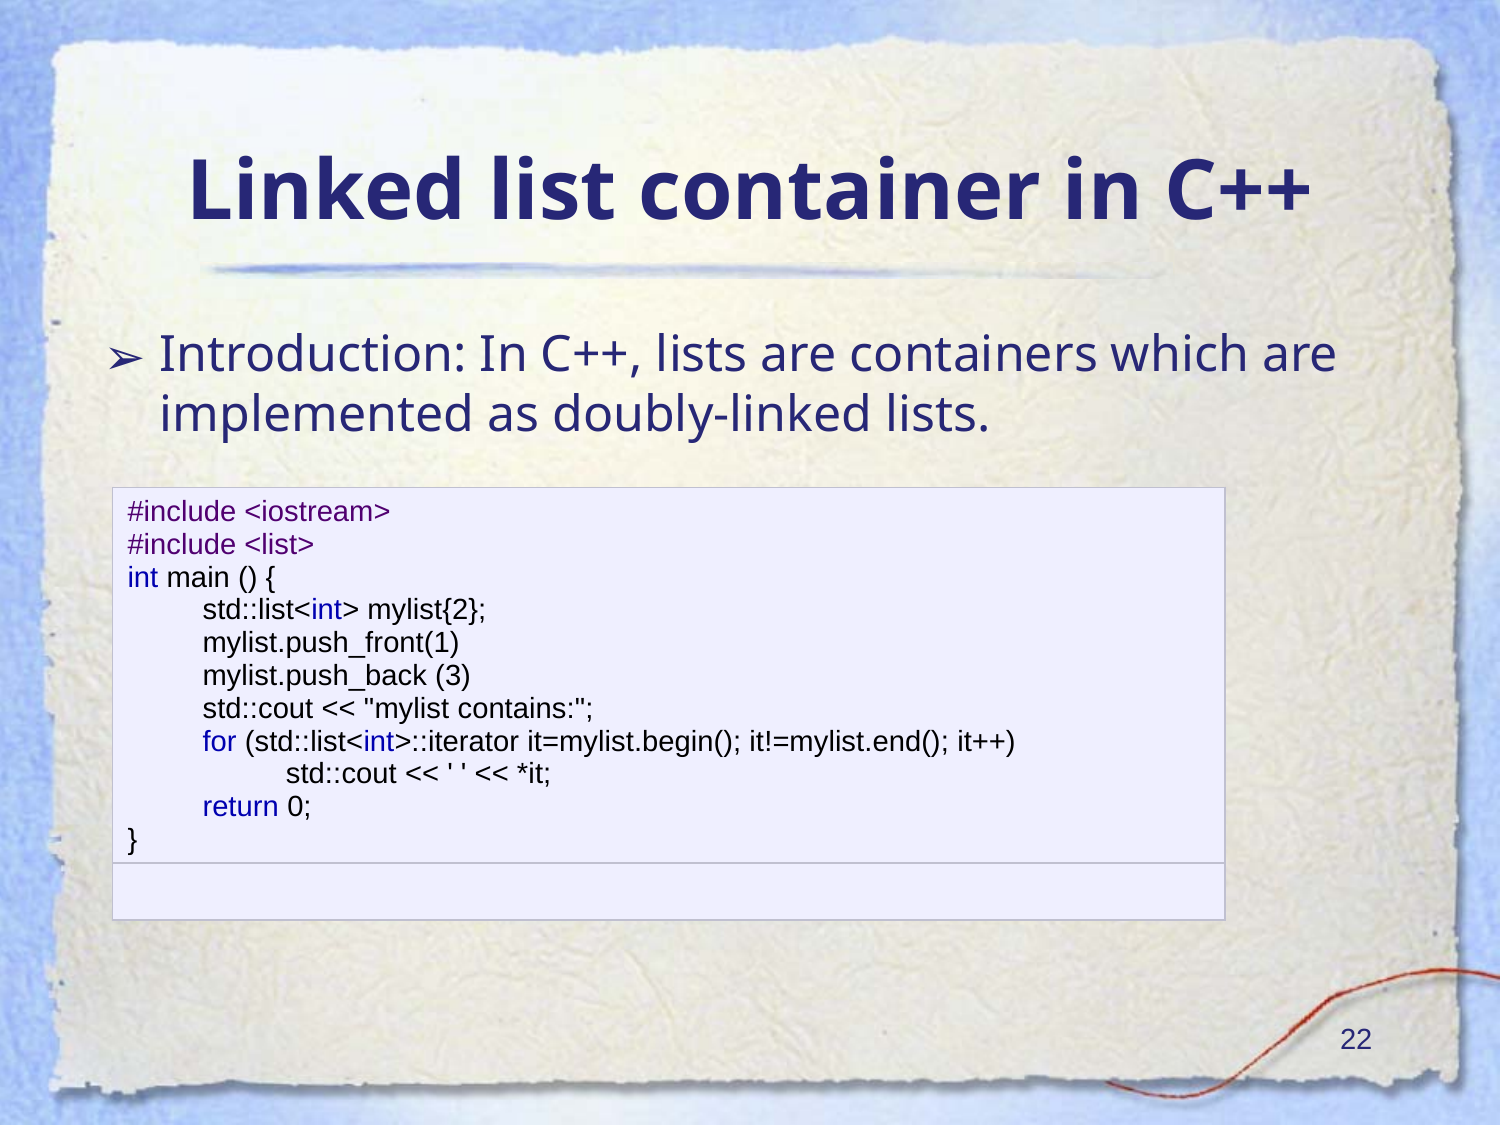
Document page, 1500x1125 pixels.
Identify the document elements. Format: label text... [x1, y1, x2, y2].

picture [0, 0, 1500, 1125]
title Linked list container in C++ [112, 81, 1388, 244]
list Introduction: In C++, lists are containers which are implemented as doubly-linked lists. [88, 314, 1388, 1024]
table_cell [113, 864, 1224, 919]
slide_number ‹#› [1074, 1012, 1388, 1088]
table_header #include <iostream> #include <list> int main () { std::list<int> mylist{2}; mylist.push_front(1) mylist.push_back (3) std::cout << "mylist contains:"; for (std::list<int>::iterator it=mylist.begin(); it!=mylist.end(); it++) std::cout << ' ' << *it; return 0; } [113, 488, 1224, 862]
